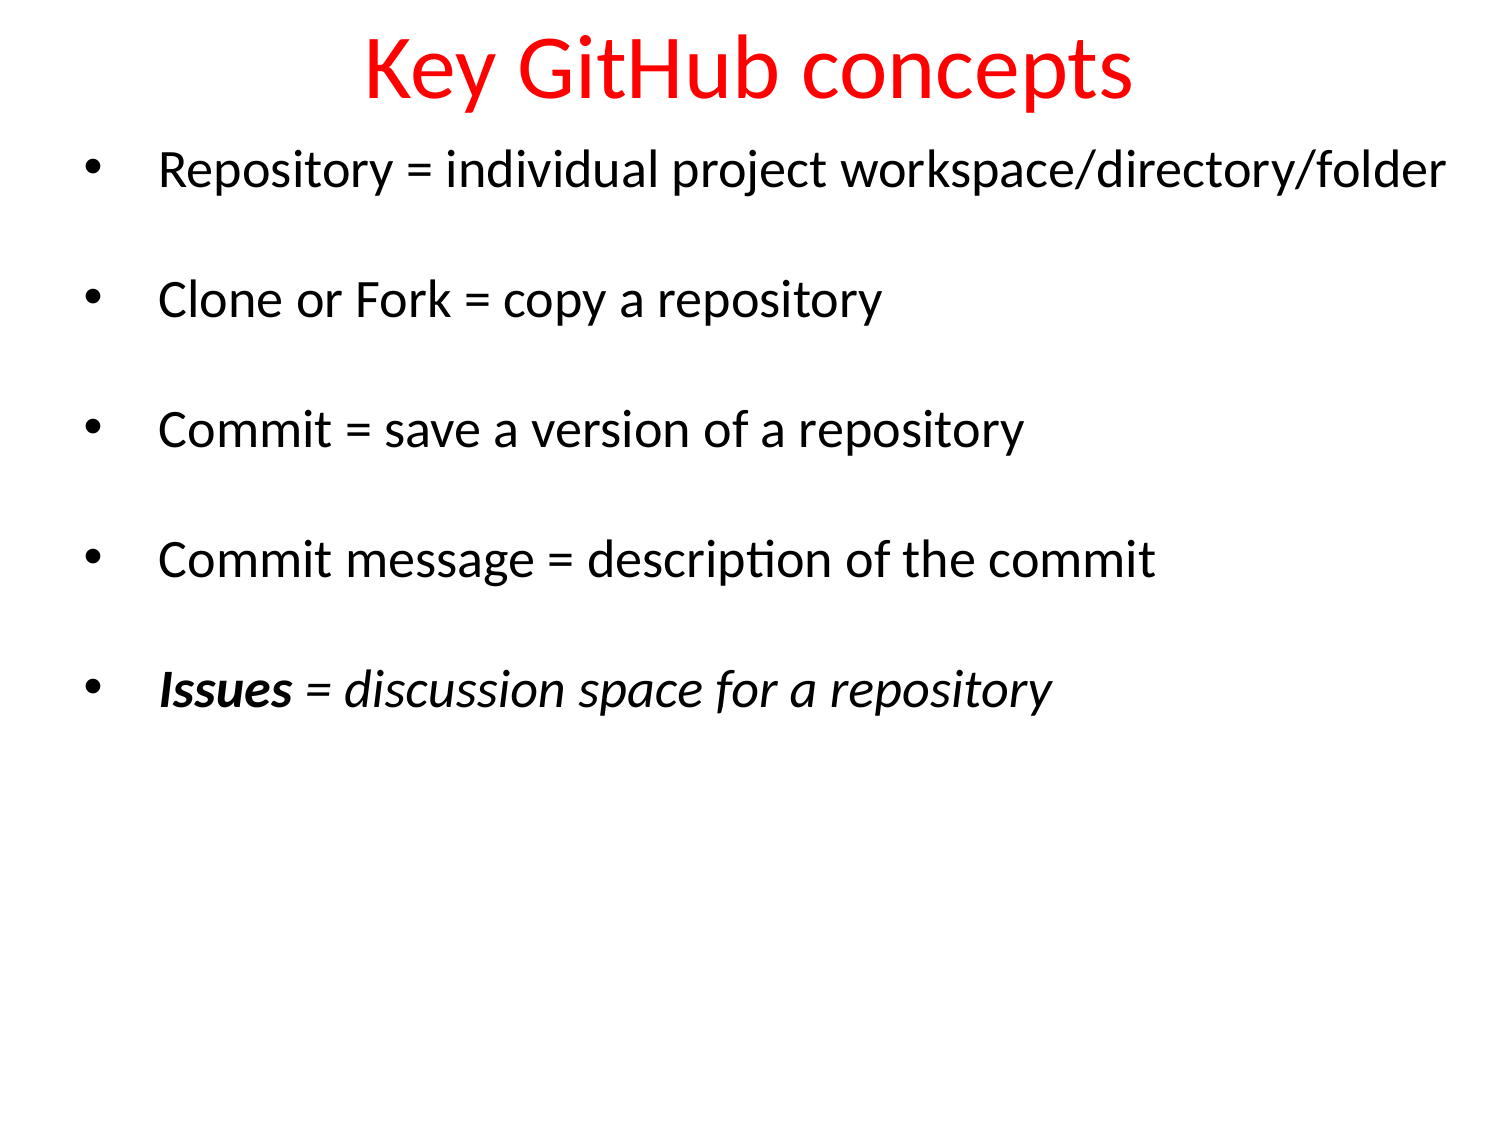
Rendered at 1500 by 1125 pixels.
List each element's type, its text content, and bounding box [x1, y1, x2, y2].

text_box Repository = individual project workspace/directory/folder Clone or Fork = copy a repository Commit = save a version of a repository Commit message = description of the commit Issues = discussion space for a repository [68, 126, 1475, 726]
text_box Key GitHub concepts [0, 0, 1500, 125]
